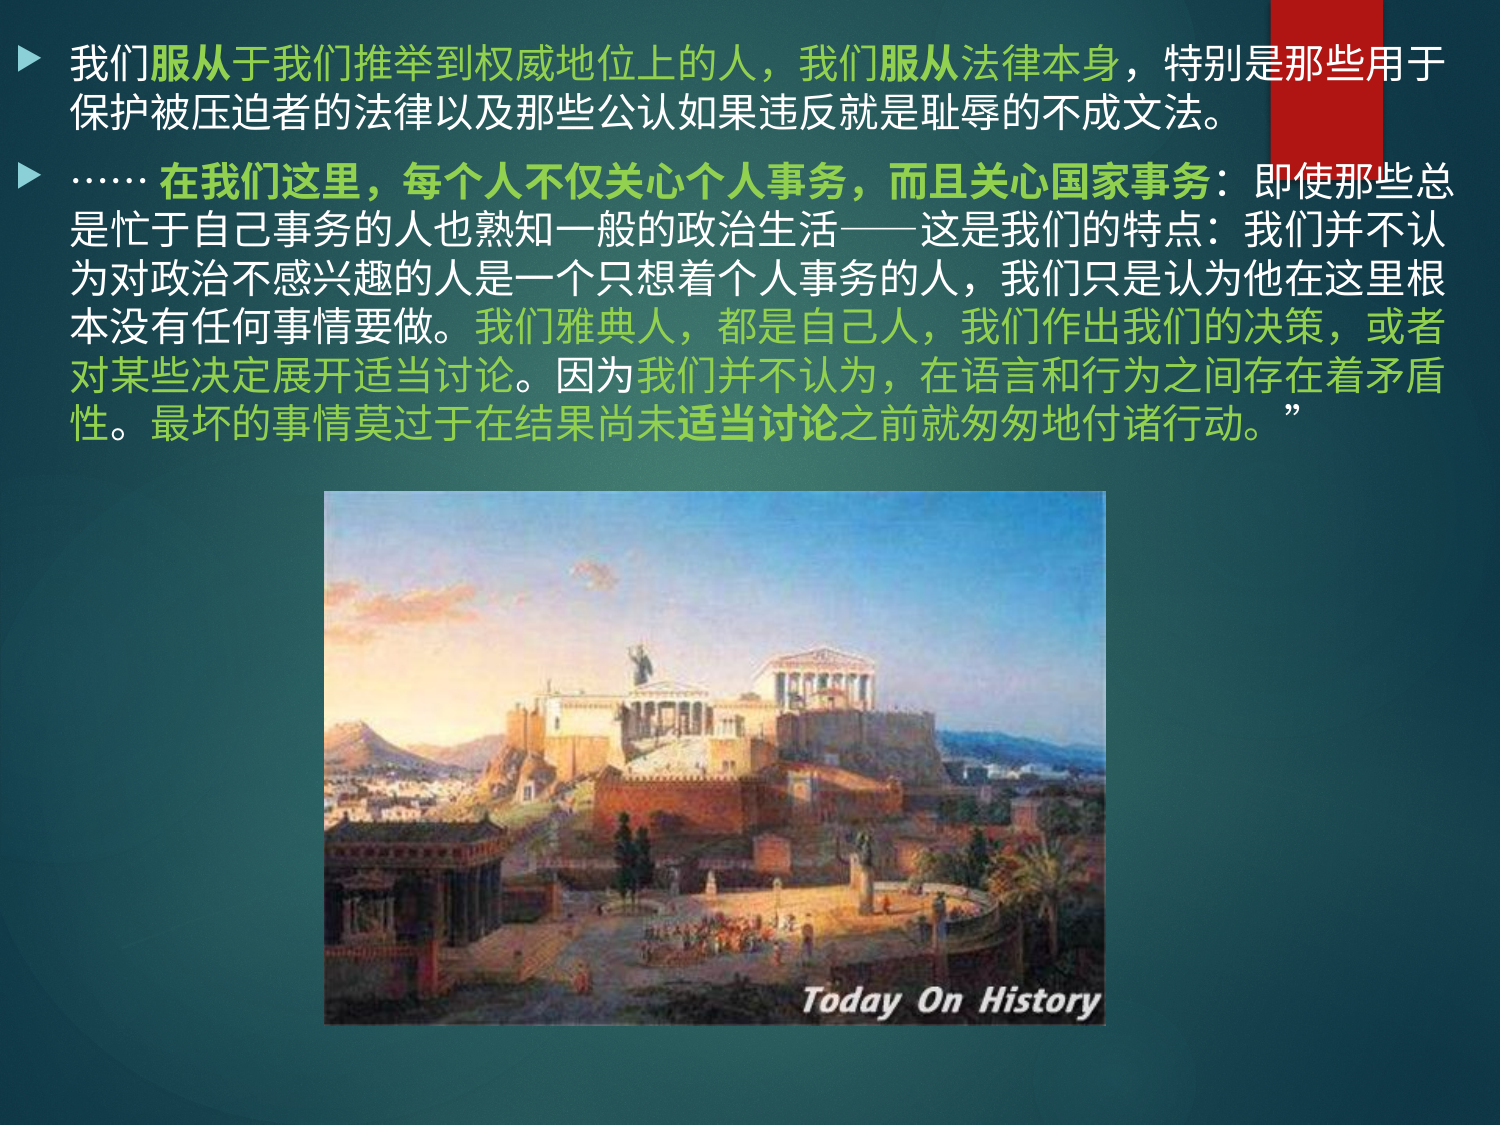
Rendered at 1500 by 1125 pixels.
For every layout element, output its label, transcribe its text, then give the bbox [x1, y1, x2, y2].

picture [324, 491, 1107, 1027]
list 我们服从于我们推举到权威地位上的人，我们服从法律本身，特别是那些用于保护被压迫者的法律以及那些公认如果违反就是耻辱的不成文法。 ……在我们这里，每个人不仅关心个人事务，而且关心国家事务：即使那些总是忙于自己事务的人也熟知一般的政治生活——这是我们的特点：我们并不认为对政治不感兴趣的人是一个只想着个人事务的人，我们只是认为他在这里根本没有任何事情要做。我们雅典人，都是自己人，我们作出我们的决策，或者对某些决定展开适当讨论。因为我们并不认为，在语言和行为之间存在着矛盾性。最坏的事情莫过于在结果尚未适当讨论之前就匆匆地付诸行动。” [0, 30, 1500, 492]
